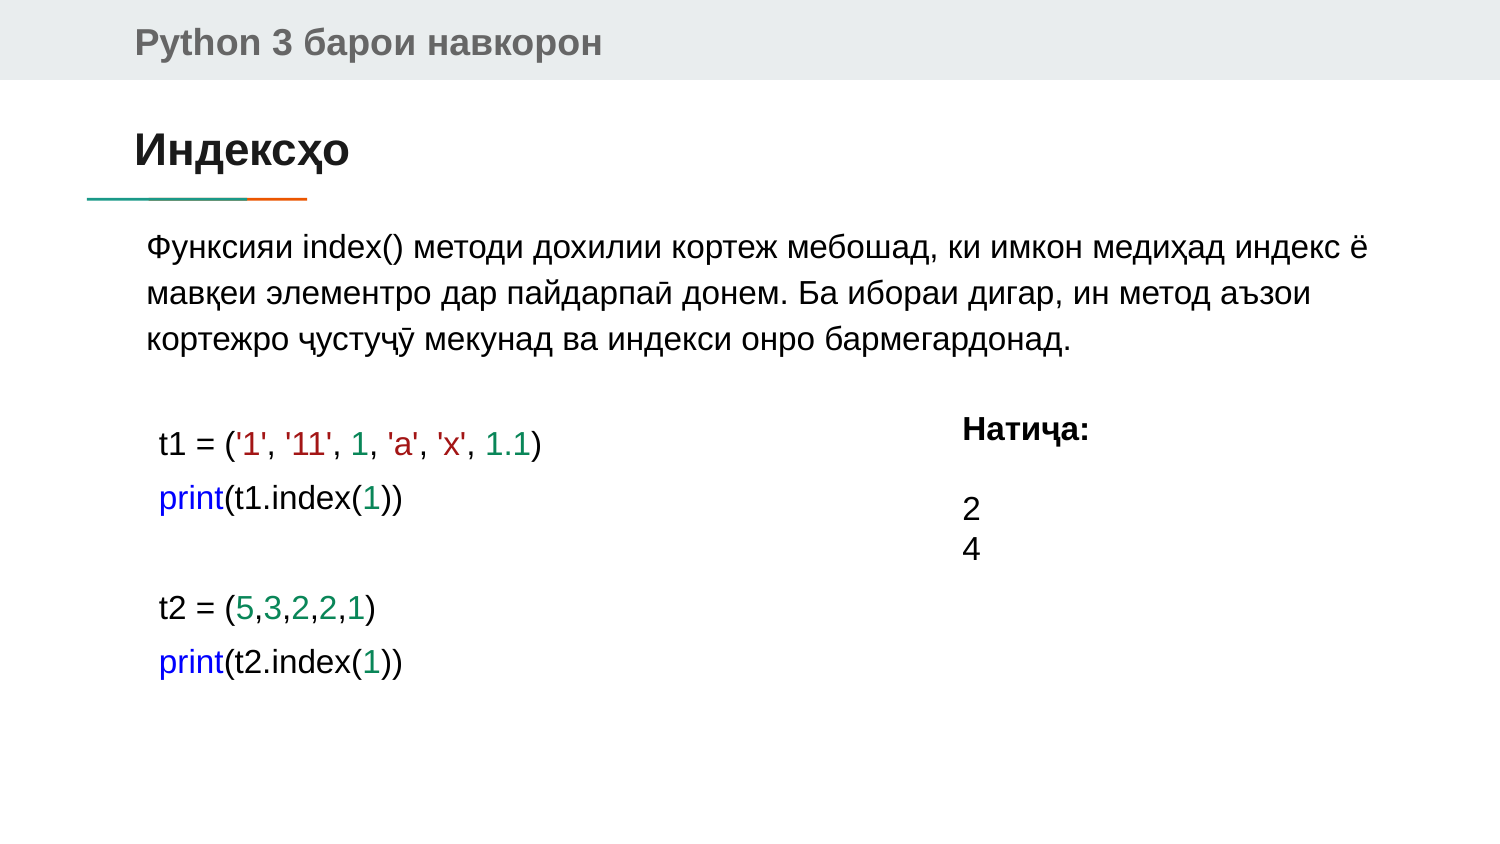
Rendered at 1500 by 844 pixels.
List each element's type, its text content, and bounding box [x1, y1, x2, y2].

list Функсияи index() методи дохилии кортеж мебошад, ки имкон медиҳад индекс ё ​​мавқеи элементро дар пайдарпаӣ донем. Ба ибораи дигар, ин метод аъзои кортежро ҷустуҷӯ мекунад ва индекси онро бармегардонад. [131, 204, 1479, 375]
title Индексҳо [119, 104, 1381, 193]
text_box Натиҷа: 2 4 [947, 392, 1479, 582]
list t1 = ('1', '11', 1, 'a', 'x', 1.1) print(t1.index(1)) t2 = (5,3,2,2,1) print(t2.index(1)) [143, 392, 717, 698]
